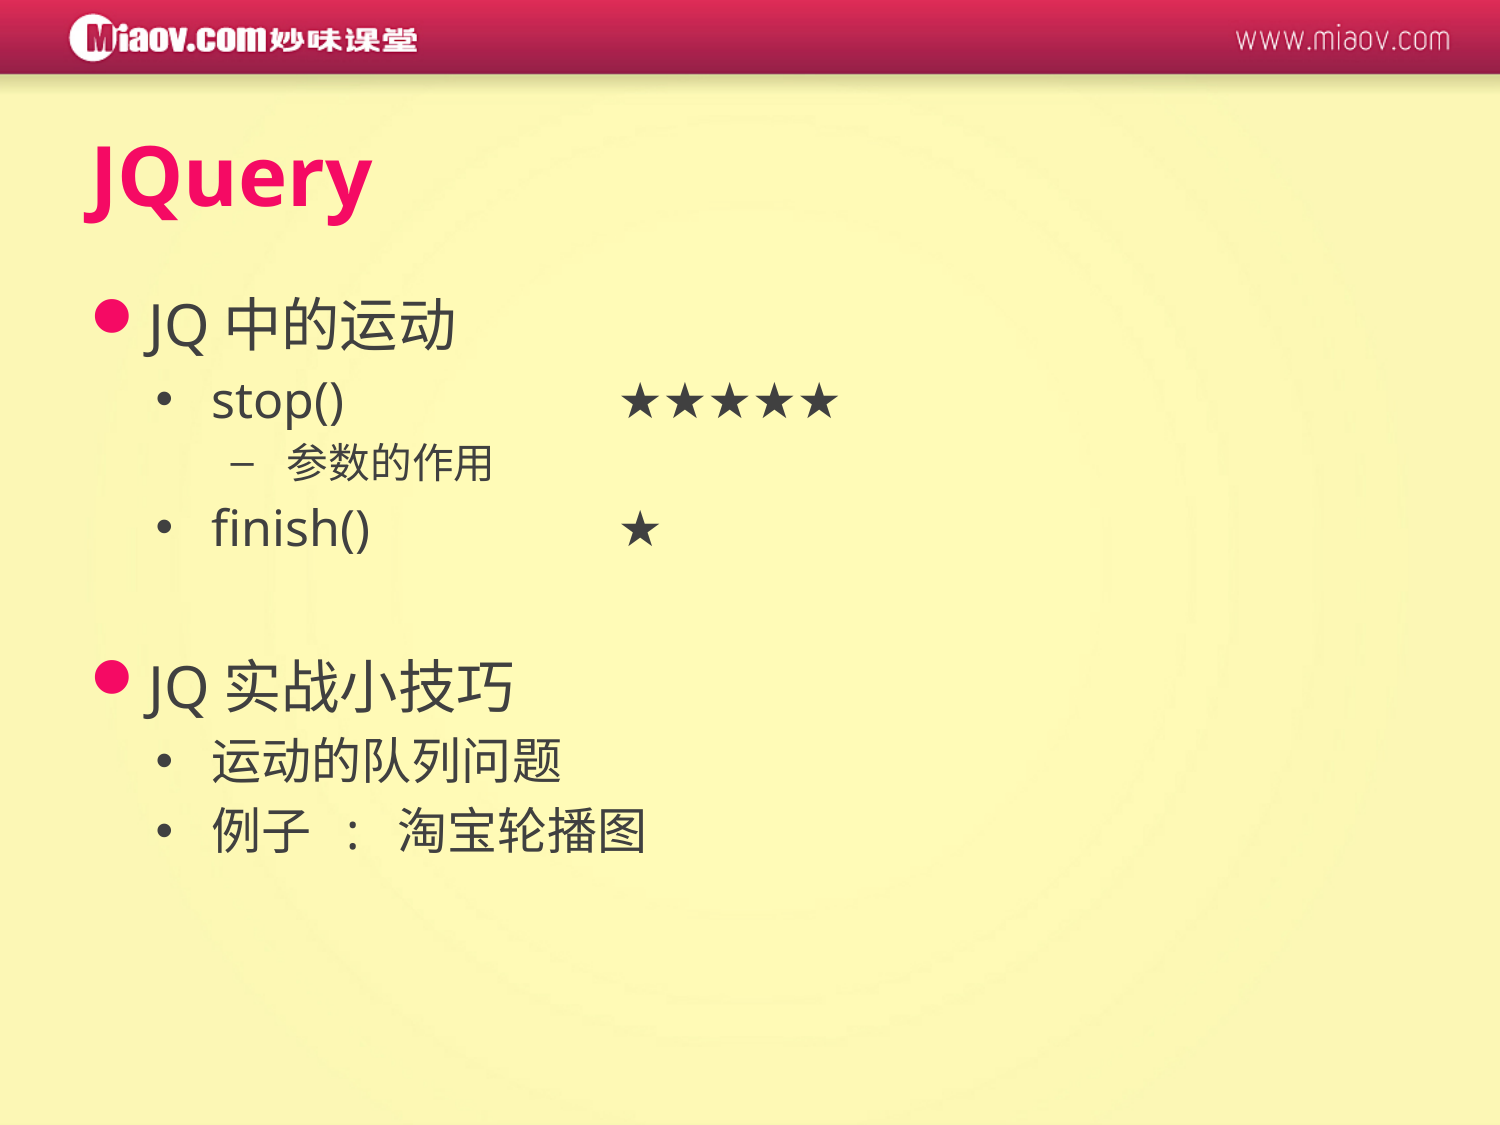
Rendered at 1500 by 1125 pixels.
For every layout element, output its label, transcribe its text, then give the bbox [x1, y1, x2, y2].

list JQ中的运动 stop() ★★★★★ 参数的作用 finish() ★ JQ实战小技巧 运动的队列问题 例子 : 淘宝轮播图 [74, 280, 1426, 1024]
title JQuery [74, 79, 1426, 268]
picture [0, 0, 1500, 1125]
